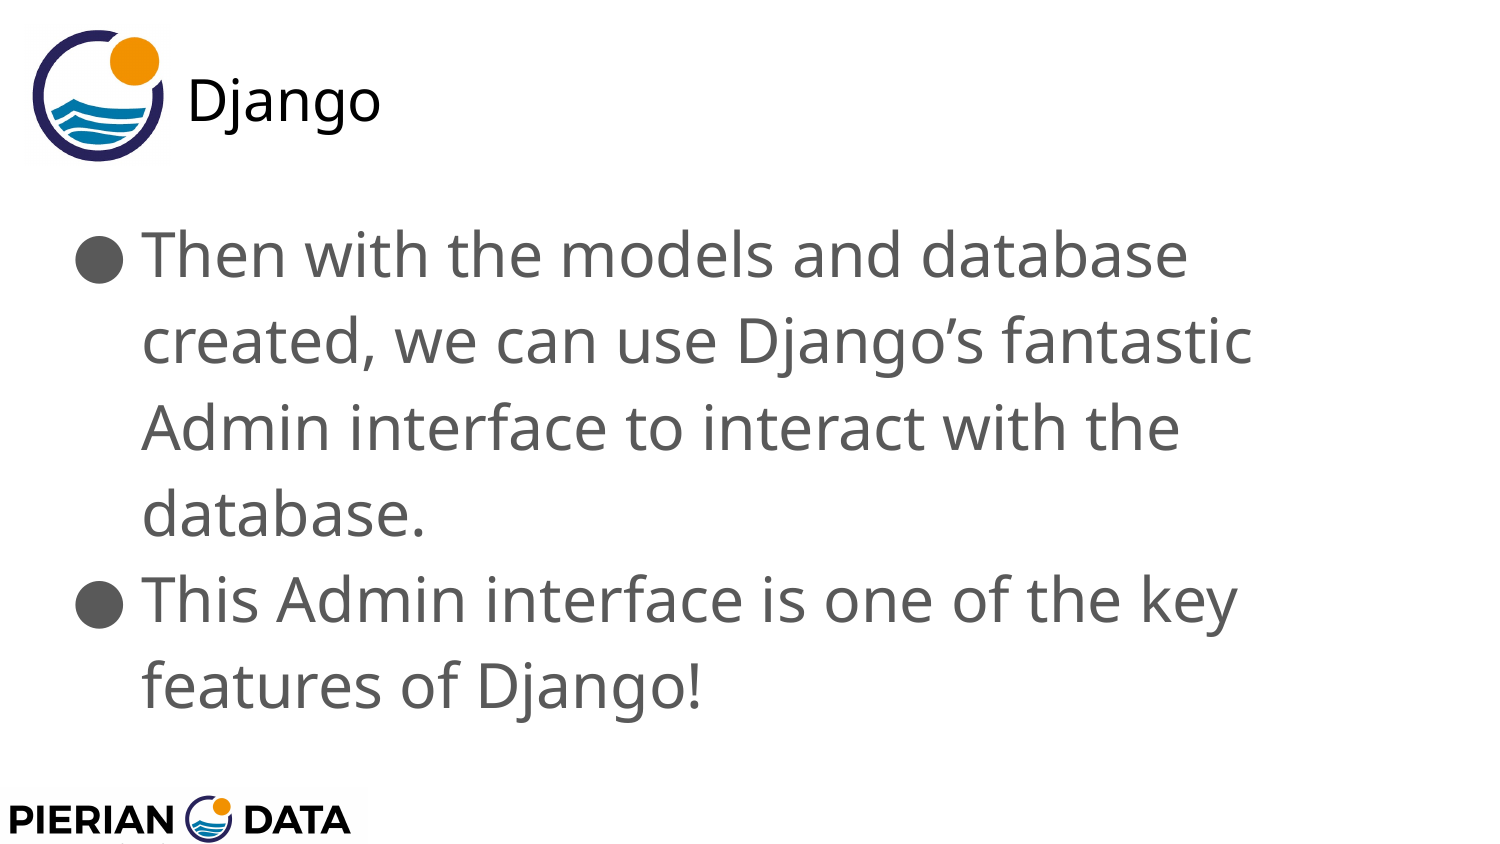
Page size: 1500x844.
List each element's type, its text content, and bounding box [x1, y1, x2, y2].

title Django [176, 48, 1449, 143]
picture [24, 24, 172, 167]
picture [0, 787, 368, 844]
list Then with the models and database created, we can use Django’s fantastic Admin interface to interact with the database. This Admin interface is one of the key features of Django! [51, 189, 1449, 750]
